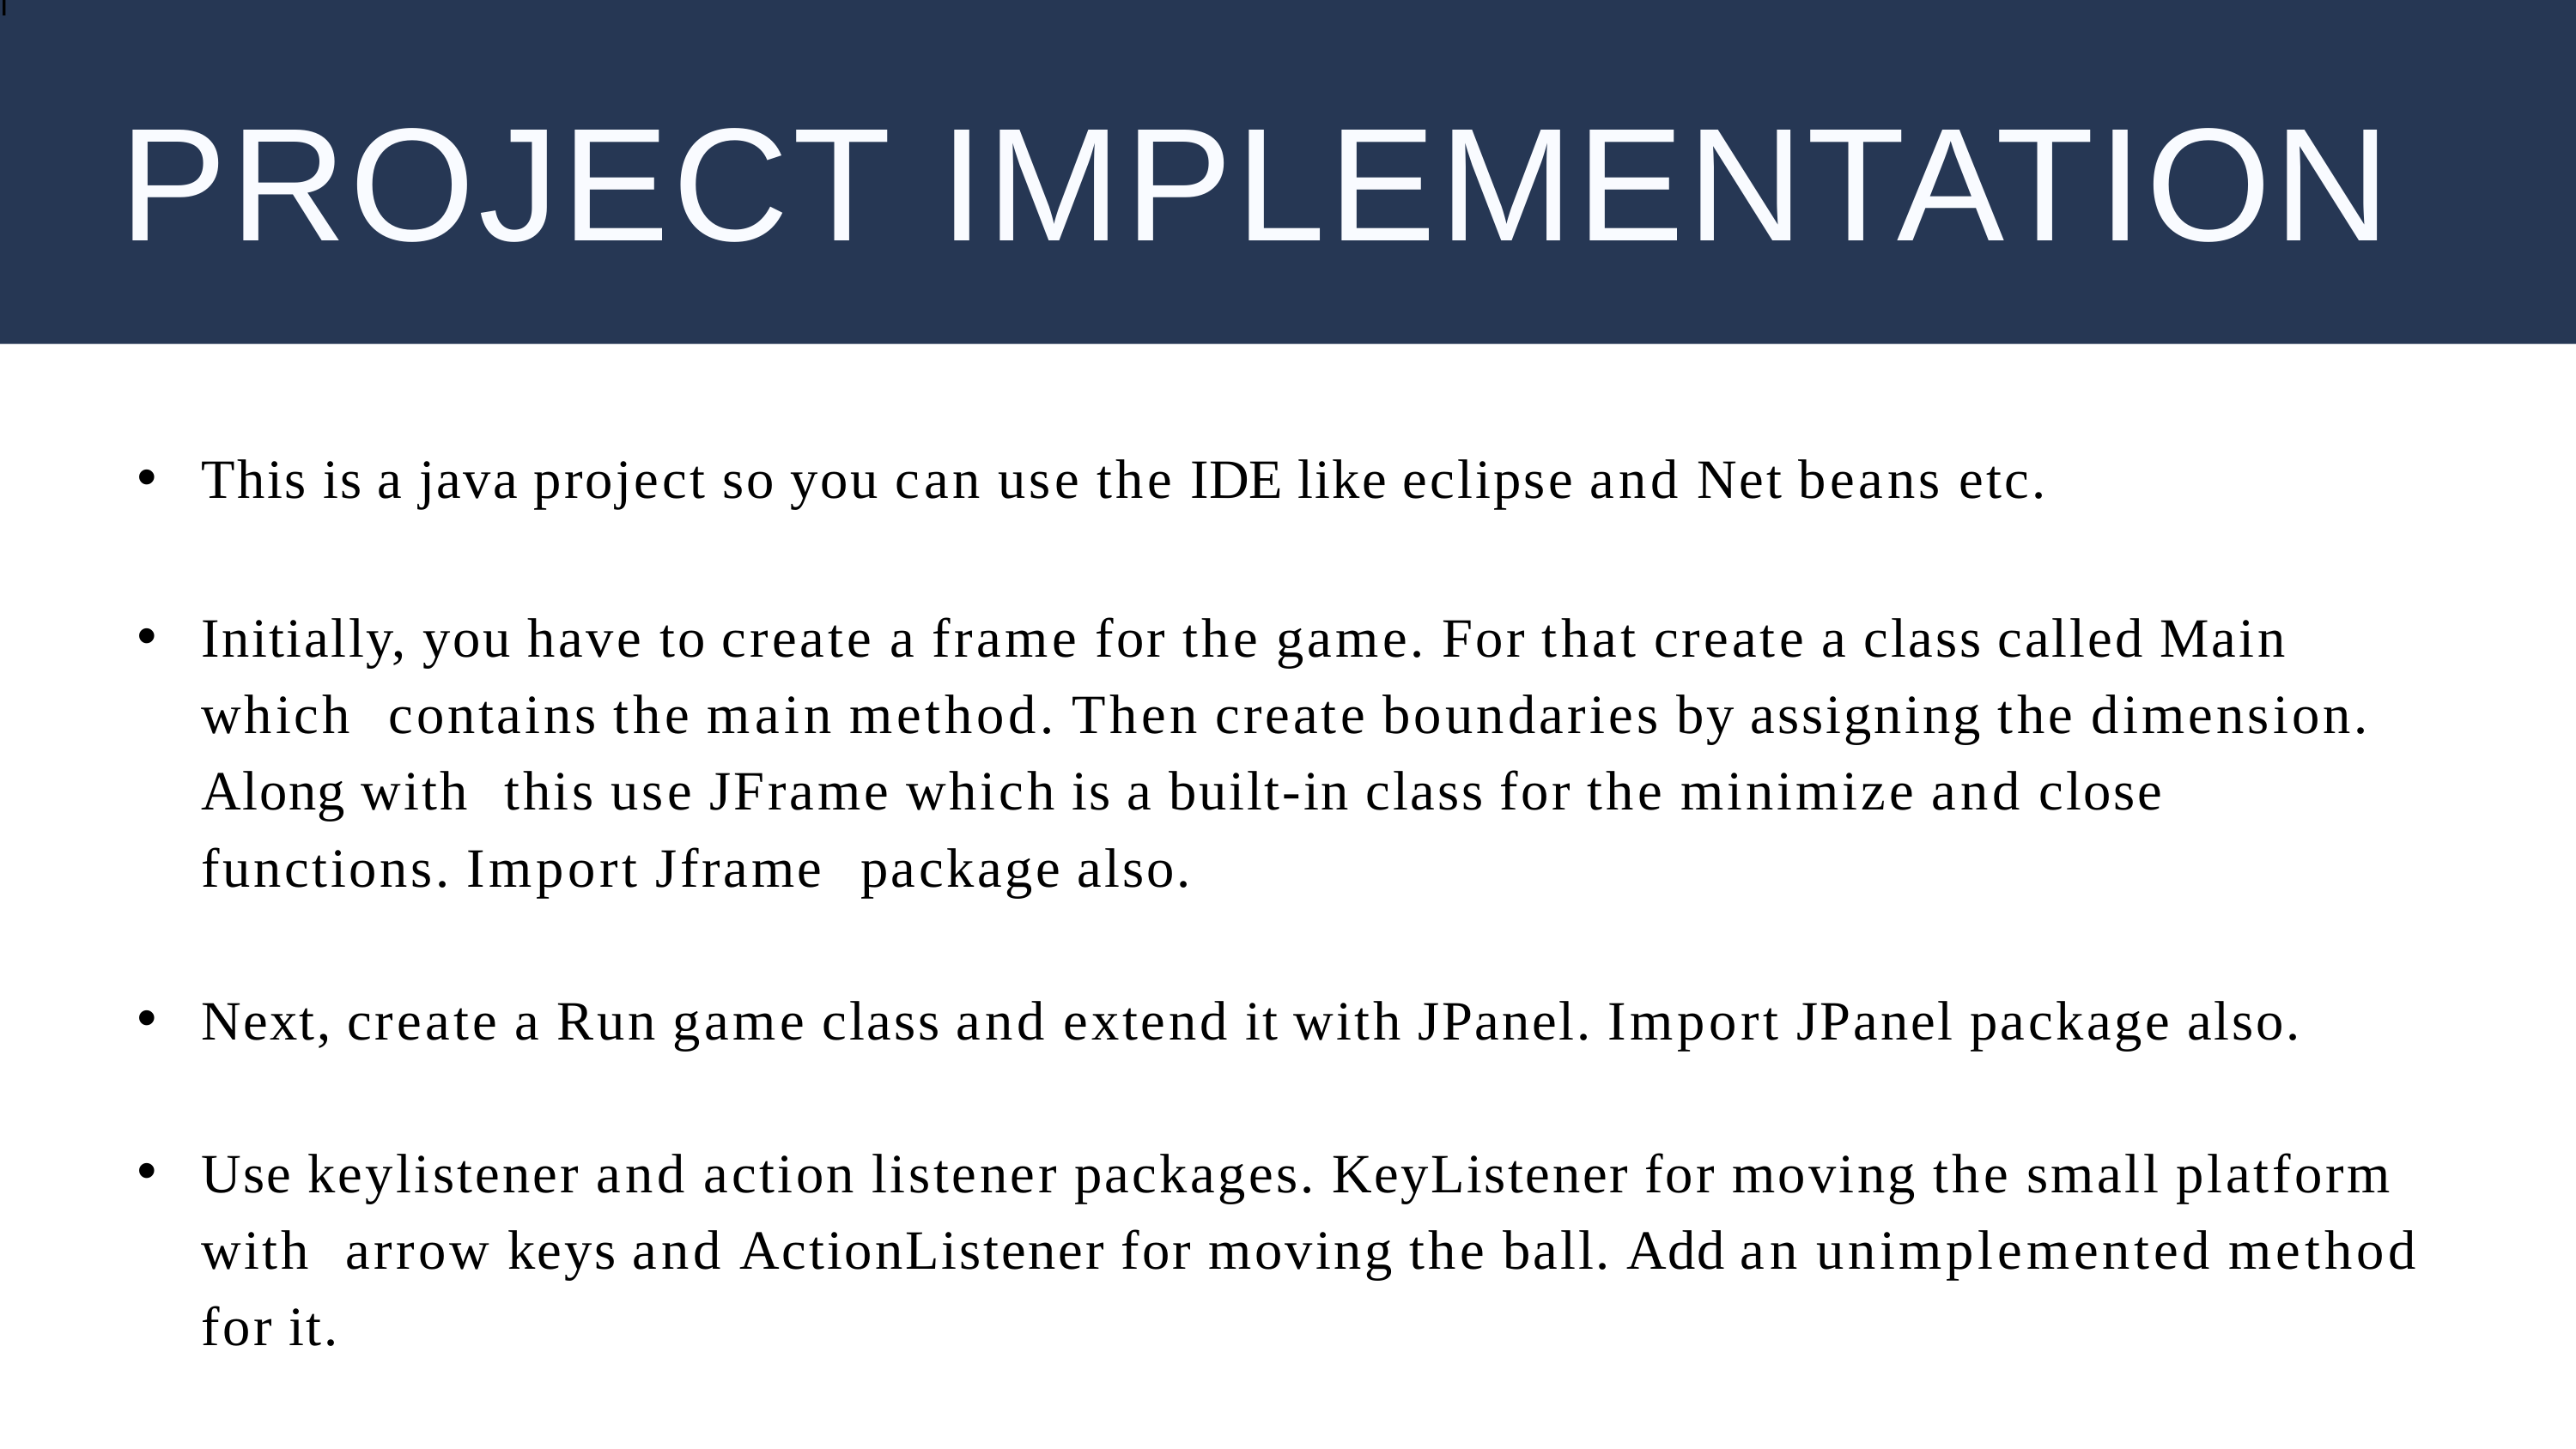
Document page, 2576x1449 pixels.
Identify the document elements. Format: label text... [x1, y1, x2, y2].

list This is a java project so you can use the IDE like eclipse and Net beans etc. Initially, you have to create a frame for the game. For that create a class called Main which contains the main method. Then create boundaries by assigning the dimension. Along with this use JFrame which is a built-in class for the minimize and close functions. Import Jframe package also. Next, create a Run game class and extend it with JPanel. Import JPanel package also. Use keylistener and action listener packages. KeyListener for moving the small platform with arrow keys and ActionListener for moving the ball. Add an unimplemented method for it. [122, 353, 2454, 1438]
title PROJECT IMPLEMENTATION [118, 77, 2454, 322]
text_box I [0, 0, 2576, 344]
